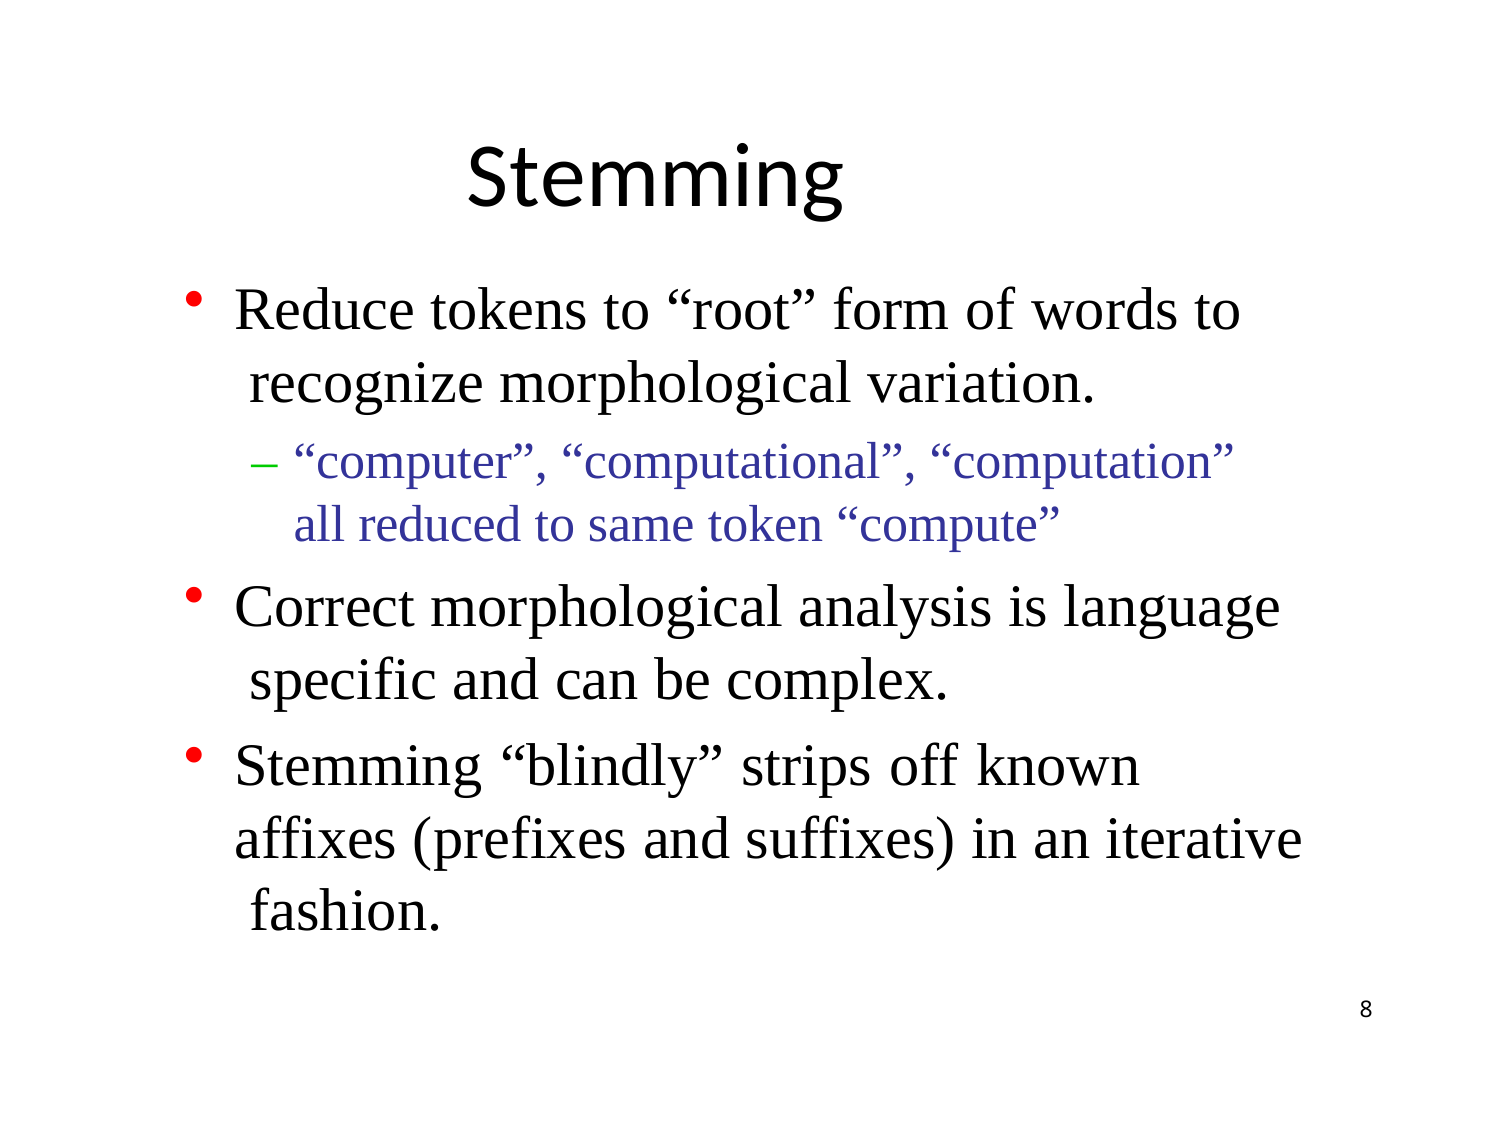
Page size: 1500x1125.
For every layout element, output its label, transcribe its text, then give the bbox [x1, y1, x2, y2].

text_box Reduce tokens to “root” form of words to recognize morphological variation. – “computer”, “computational”, “computation” all reduced to same token “compute” Correct morphological analysis is language specific and can be complex. Stemming “blindly” strips off known affixes (prefixes and suffixes) in an iterative fashion. [182, 267, 1312, 943]
text_box 8 [1354, 998, 1379, 1026]
title Stemming [182, 73, 1128, 264]
